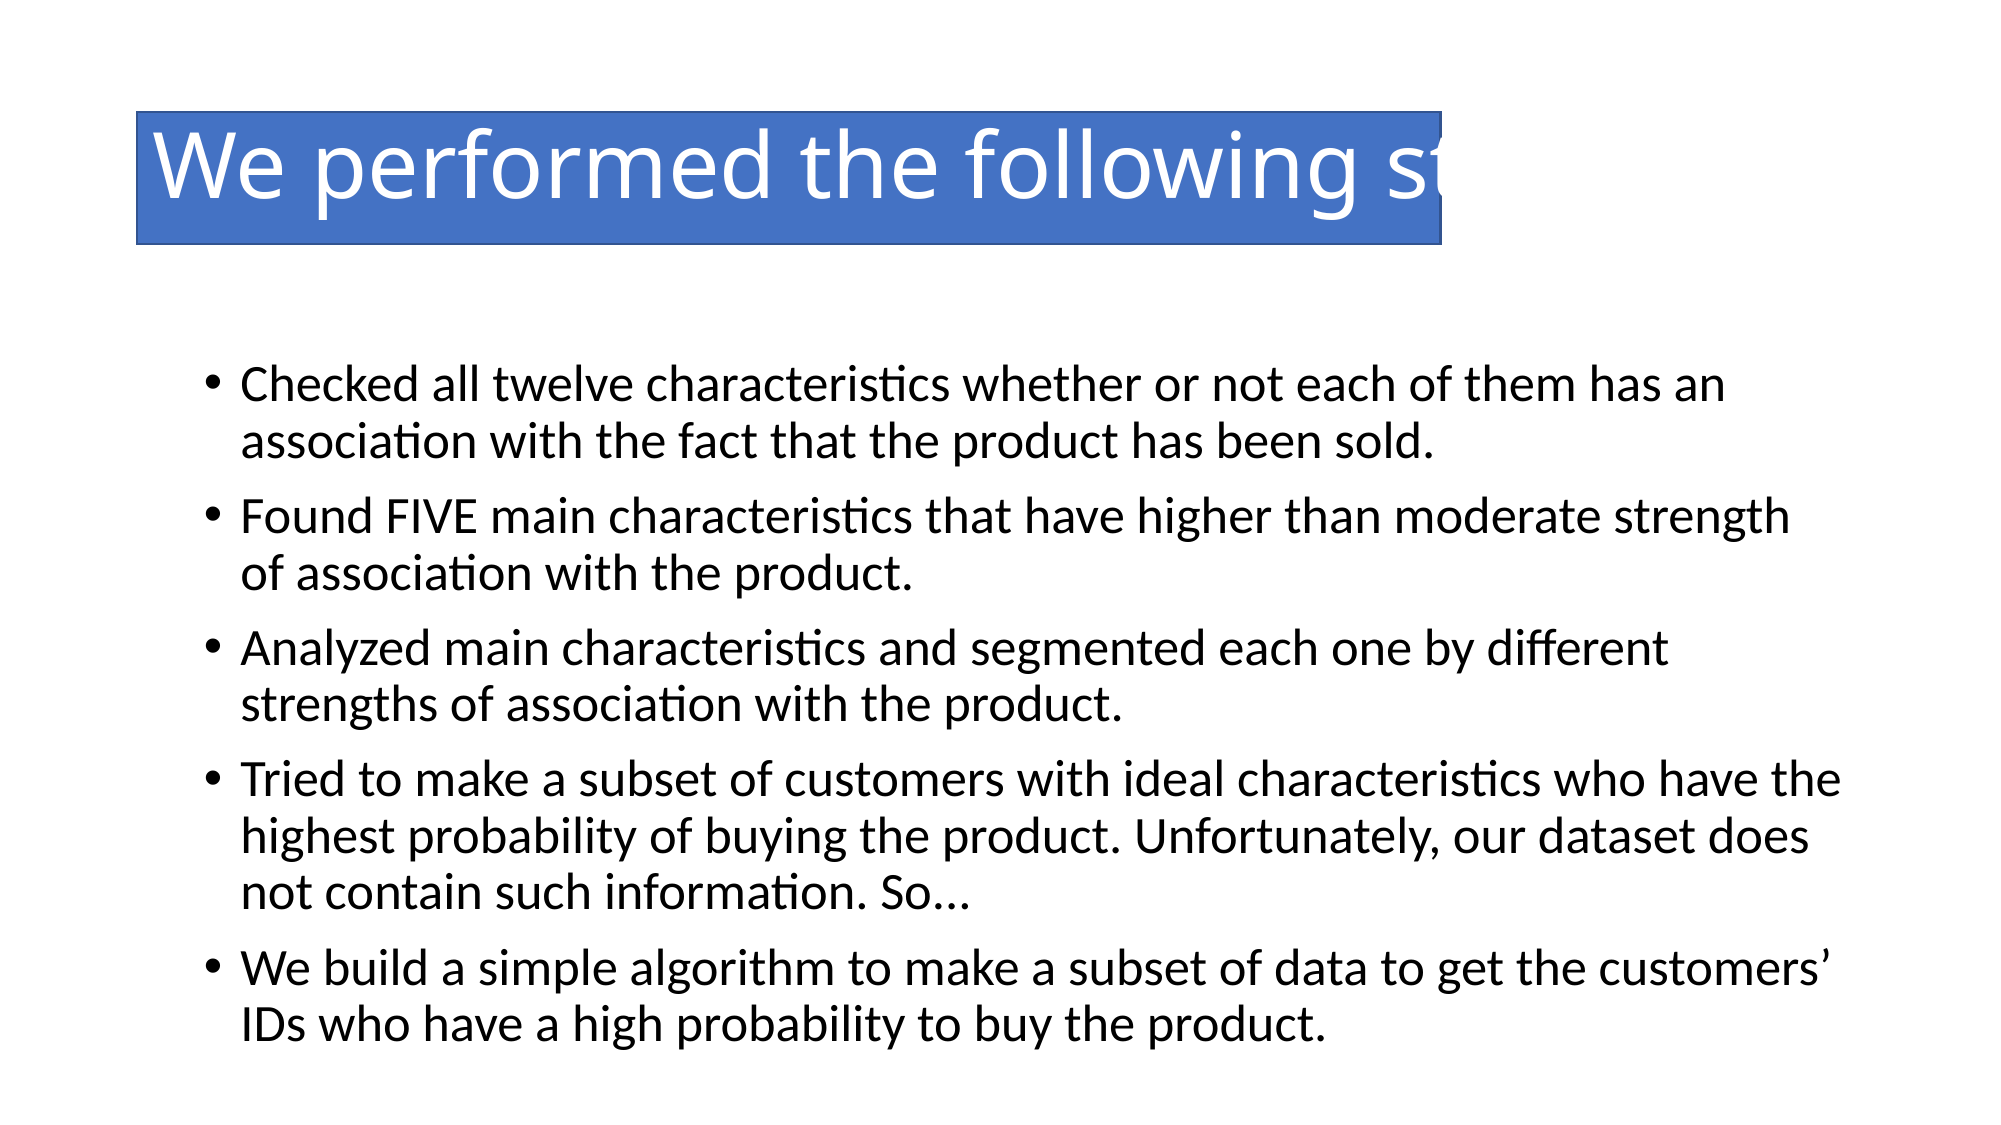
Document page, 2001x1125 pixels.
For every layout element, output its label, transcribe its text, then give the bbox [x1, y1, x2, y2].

title We performed the following steps: [137, 59, 1863, 278]
list Checked all twelve characteristics whether or not each of them has an association with the fact that the product has been sold. Found FIVE main characteristics that have higher than moderate strength of association with the product. Analyzed main characteristics and segmented each one by different strengths of association with the product. Tried to make a subset of customers with ideal characteristics who have the highest probability of buying the product. Unfortunately, our dataset does not contain such information. So... We build a simple algorithm to make a subset of data to get the customers’ IDs who have a high probability to buy the product. [189, 348, 1863, 1063]
